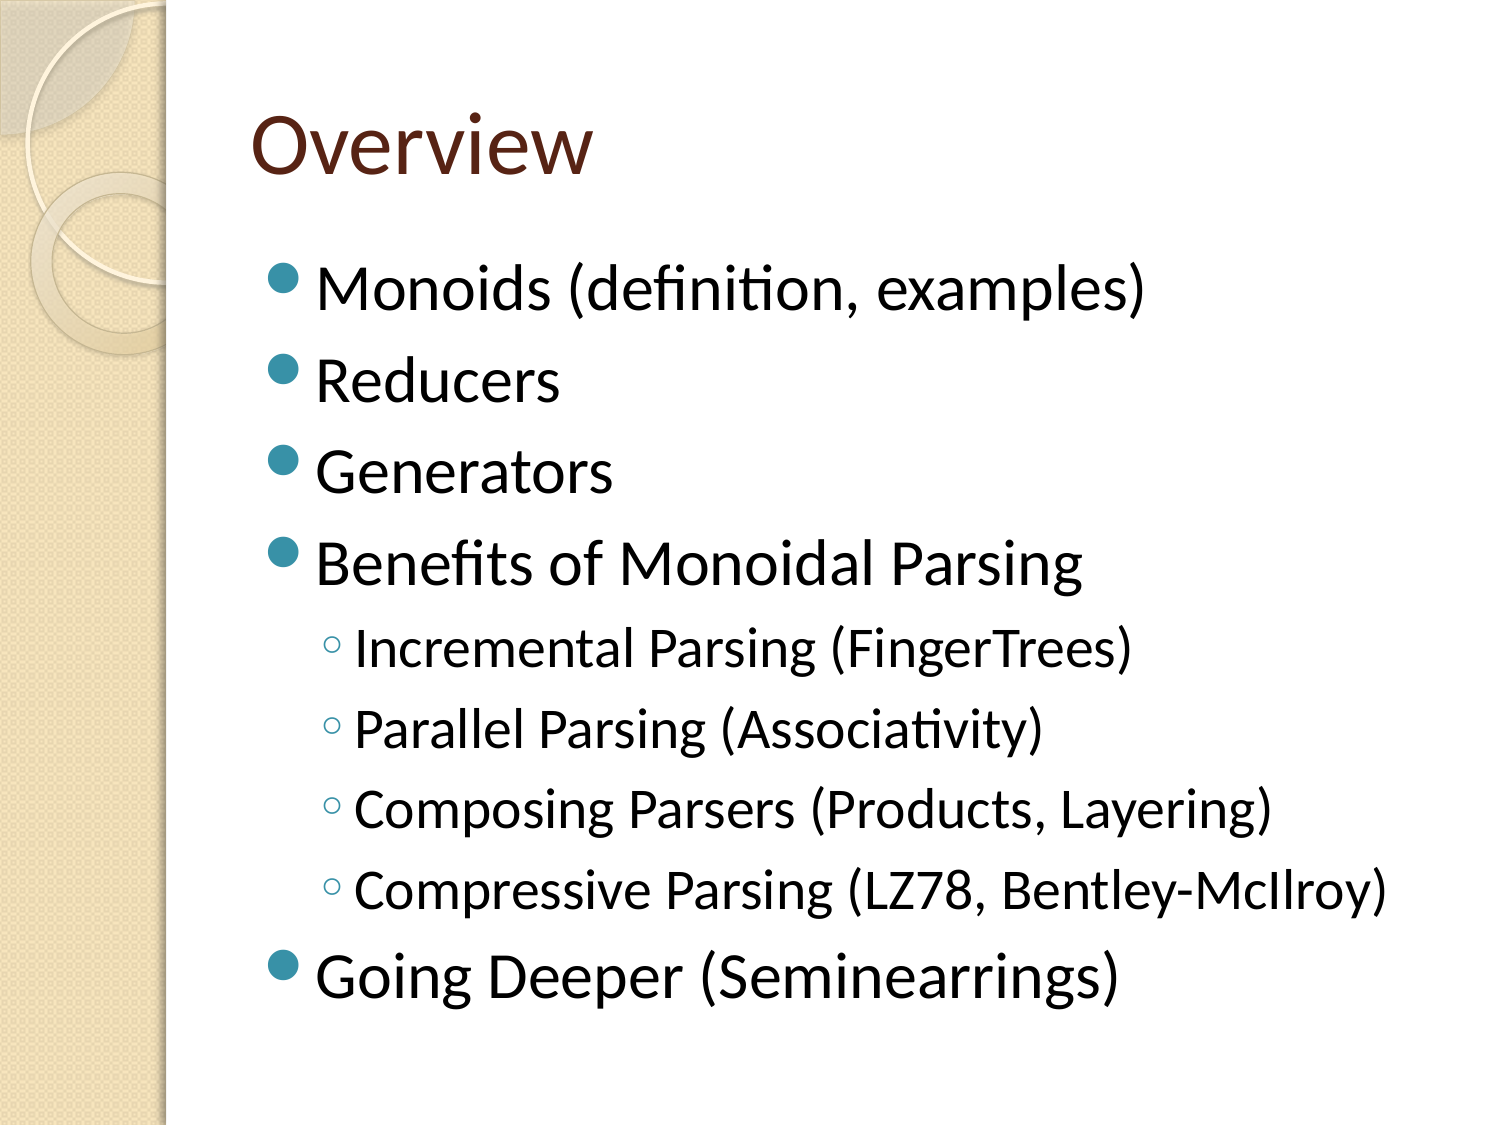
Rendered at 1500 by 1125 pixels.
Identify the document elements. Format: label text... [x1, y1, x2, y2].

title Overview [235, 45, 1466, 233]
list Monoids (definition, examples) Reducers Generators Benefits of Monoidal Parsing Incremental Parsing (FingerTrees) Parallel Parsing (Associativity) Composing Parsers (Products, Layering) Compressive Parsing (LZ78, Bentley-McIlroy) Going Deeper (Seminearrings) [235, 237, 1466, 1025]
